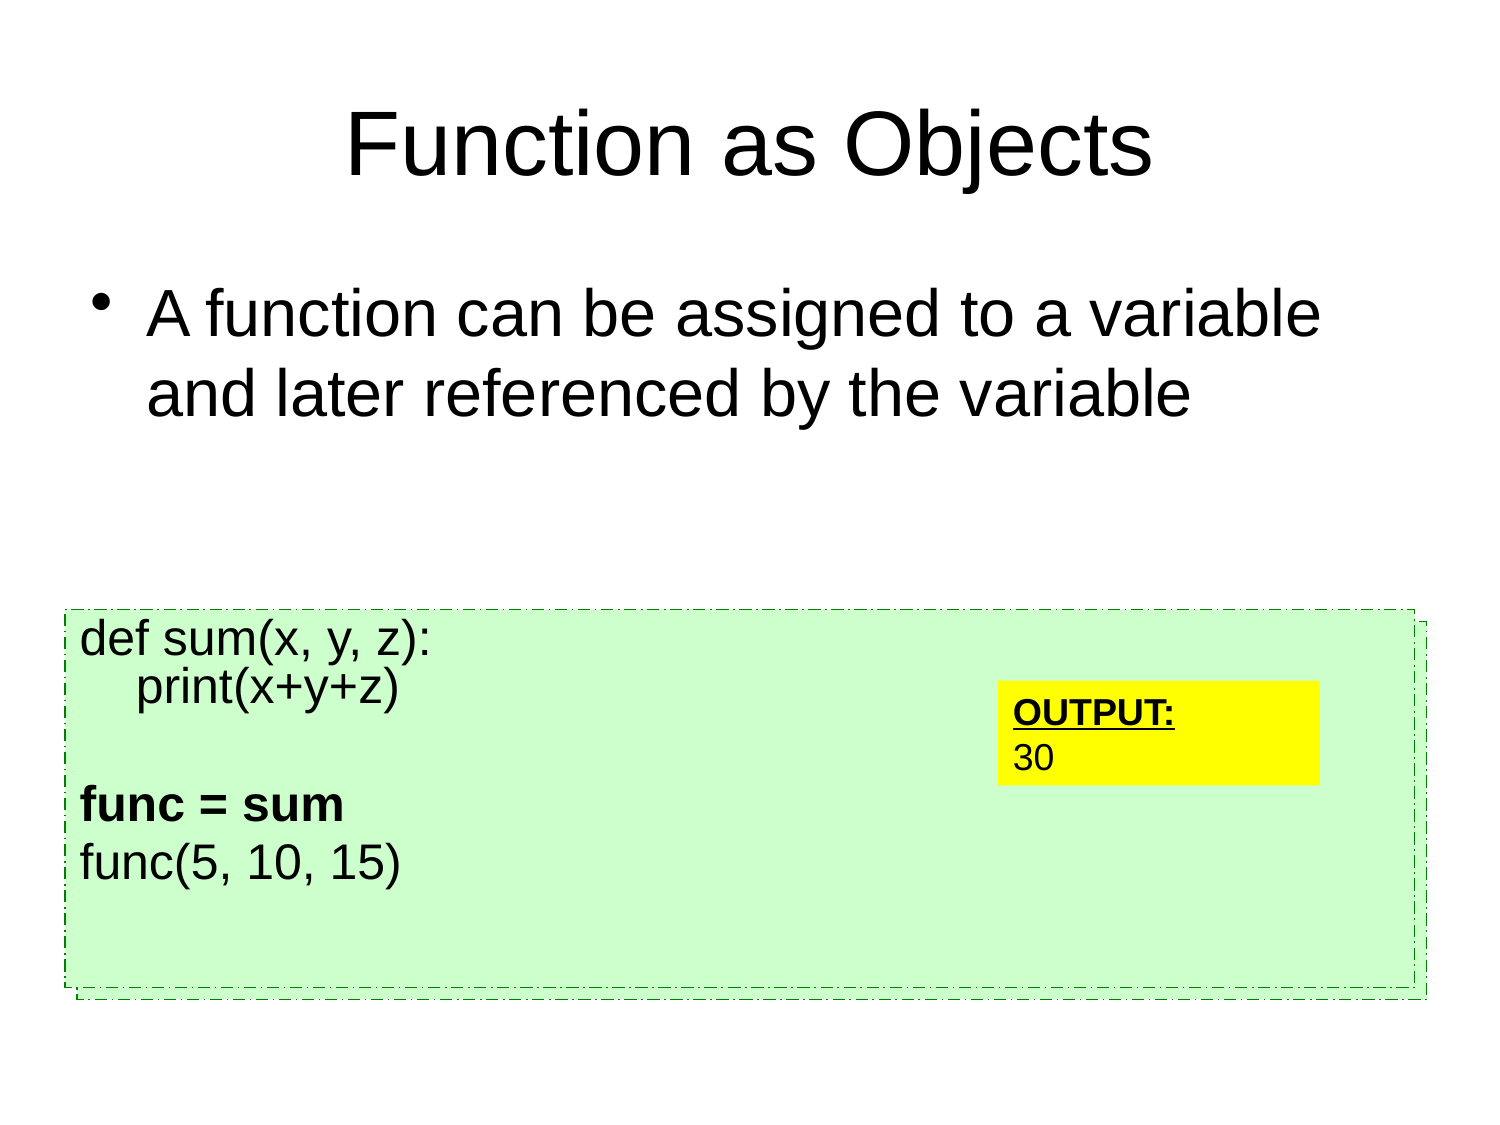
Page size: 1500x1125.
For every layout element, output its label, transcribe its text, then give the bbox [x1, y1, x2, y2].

text_box def sum(x, y, z): print(x+y+z) func = sum func(5, 10, 15) [64, 609, 1415, 988]
text_box OUTPUT: 30 [998, 680, 1320, 786]
list A function can be assigned to a variable and later referenced by the variable [75, 262, 1425, 610]
title Function as Objects [75, 45, 1425, 233]
text_box students = [‘Baber’, ‘Ali’, ‘Niha’] for s in students: print s [76, 621, 1427, 1000]
